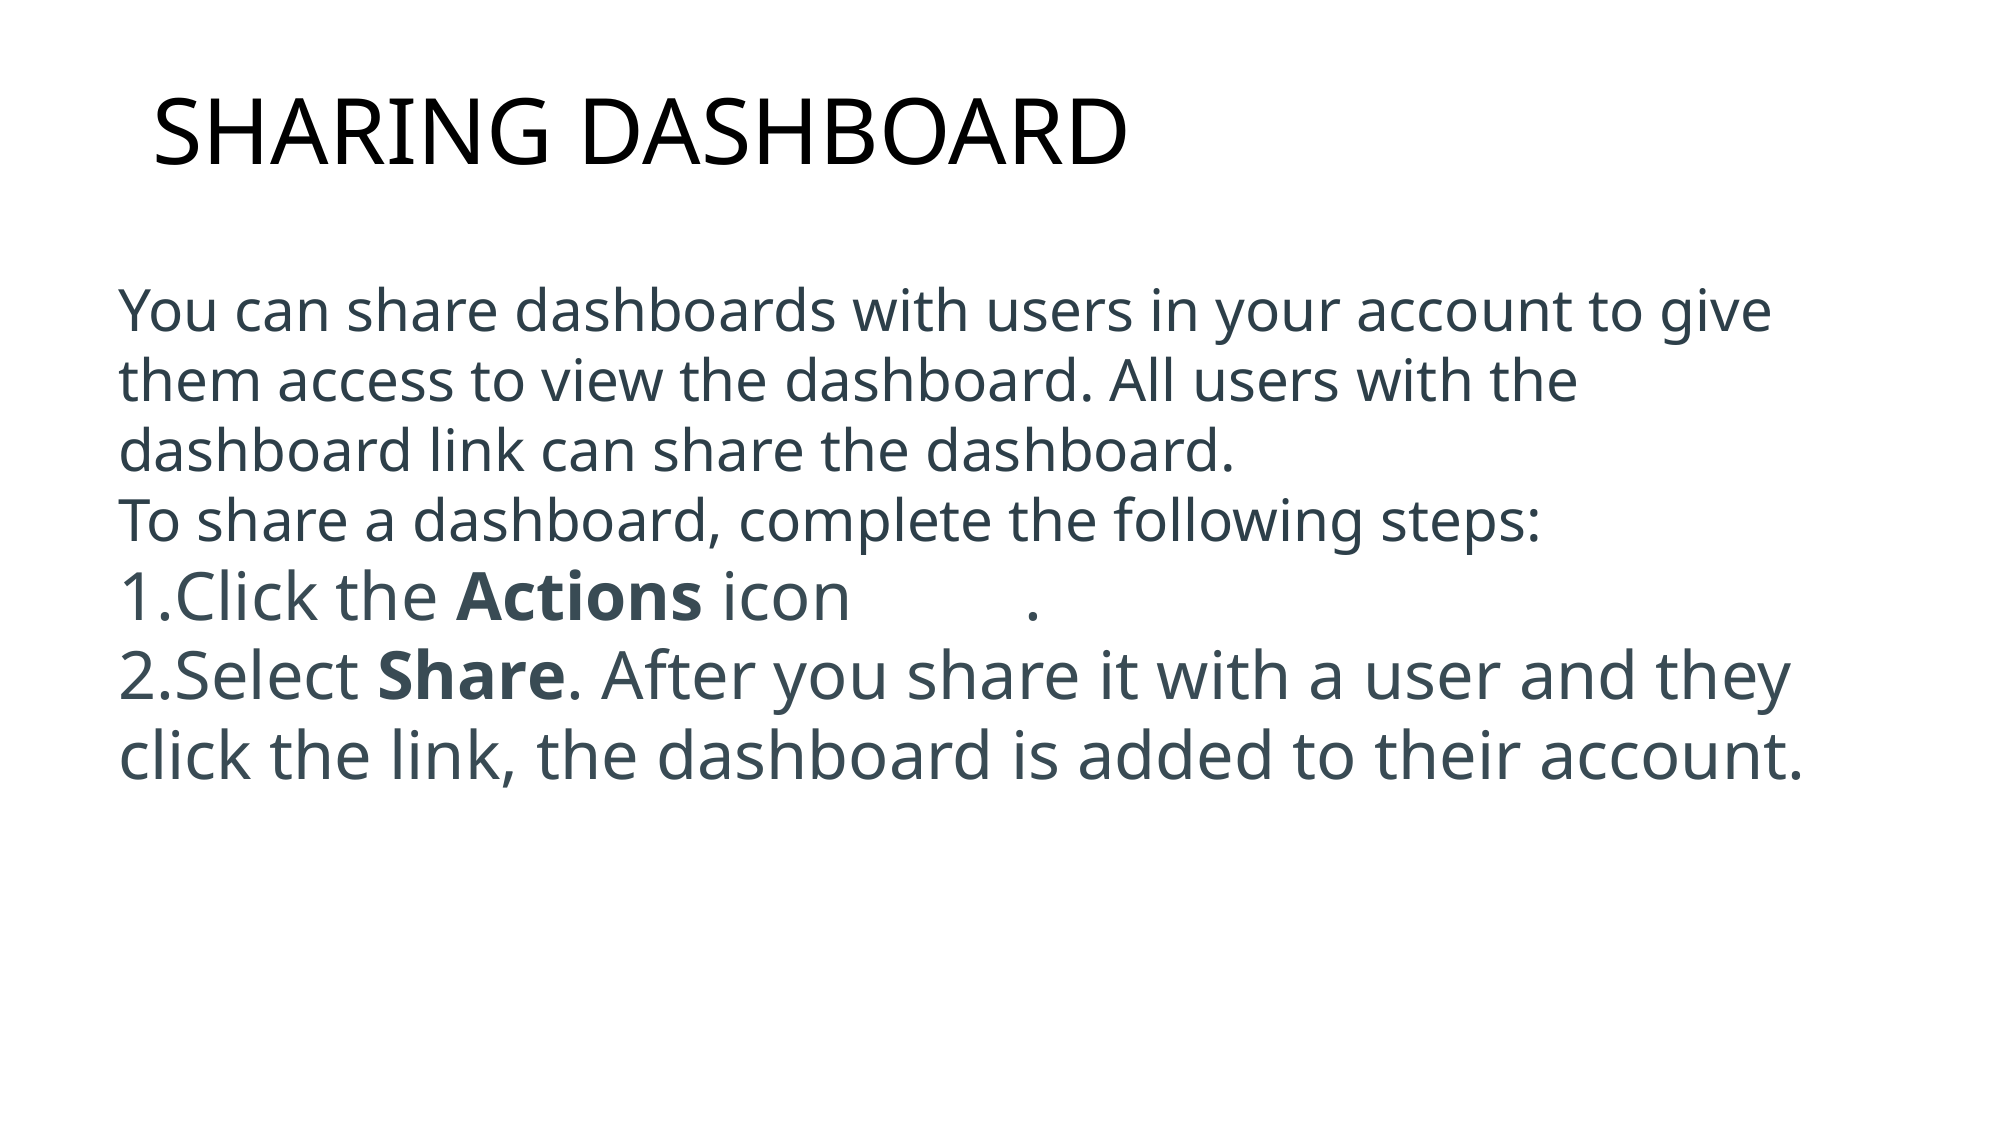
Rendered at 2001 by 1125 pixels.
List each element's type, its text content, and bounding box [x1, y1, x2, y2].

list You can share dashboards with users in your account to give them access to view the dashboard. All users with the dashboard link can share the dashboard. To share a dashboard, complete the following steps: Click the Actions icon . Select Share. After you share it with a user and they click the link, the dashboard is added to their account. [103, 265, 1829, 979]
title SHARING DASHBOARD [137, 59, 266, 210]
title SHARING DASHBOARD [317, 59, 1863, 210]
text_box [266, 41, 317, 590]
